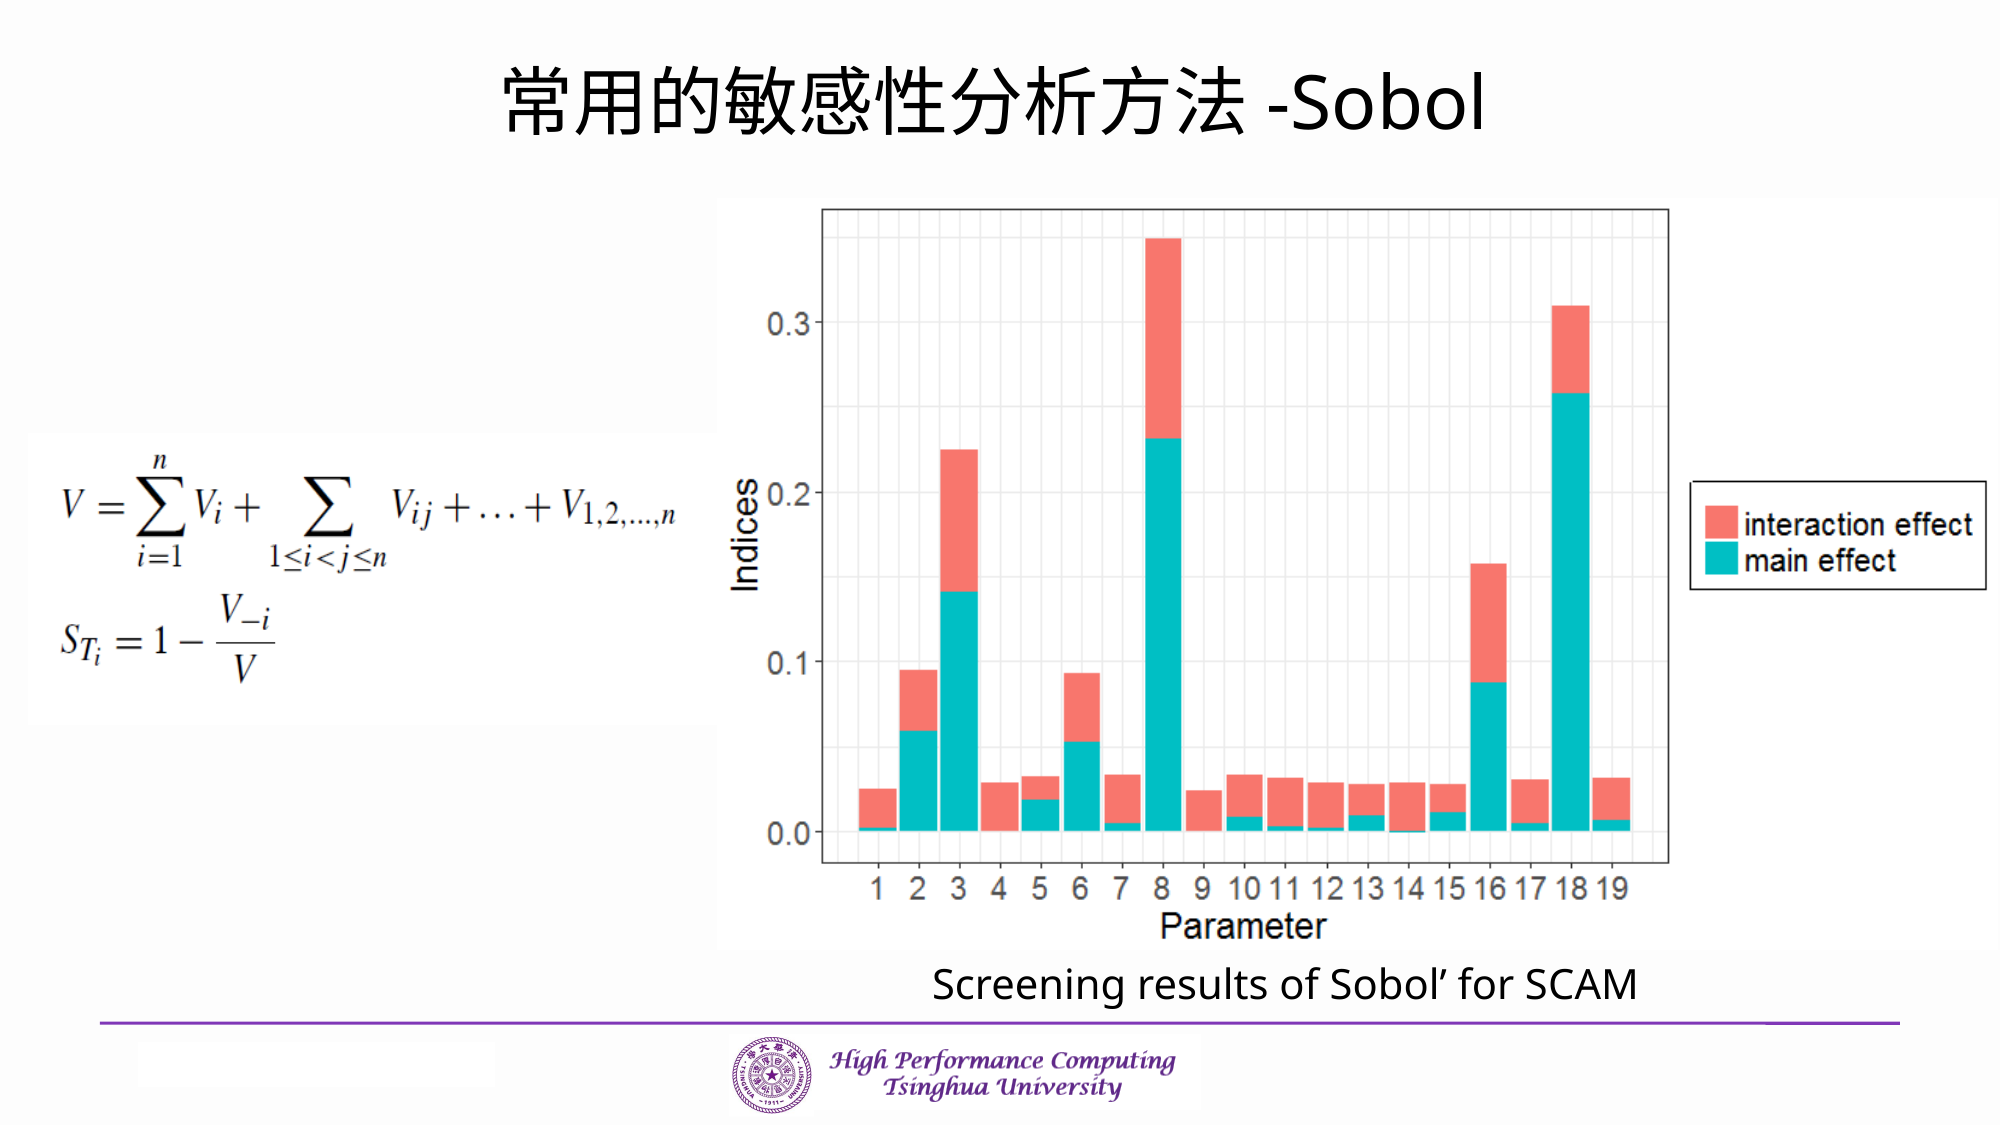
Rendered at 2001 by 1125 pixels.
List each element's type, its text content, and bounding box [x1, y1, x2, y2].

picture [729, 1034, 1201, 1117]
text_box Screening results of Sobol’ for SCAM [917, 960, 1733, 1015]
text_box 常用的敏感性分析方法-Sobol [457, 46, 1530, 197]
picture [27, 198, 1998, 951]
